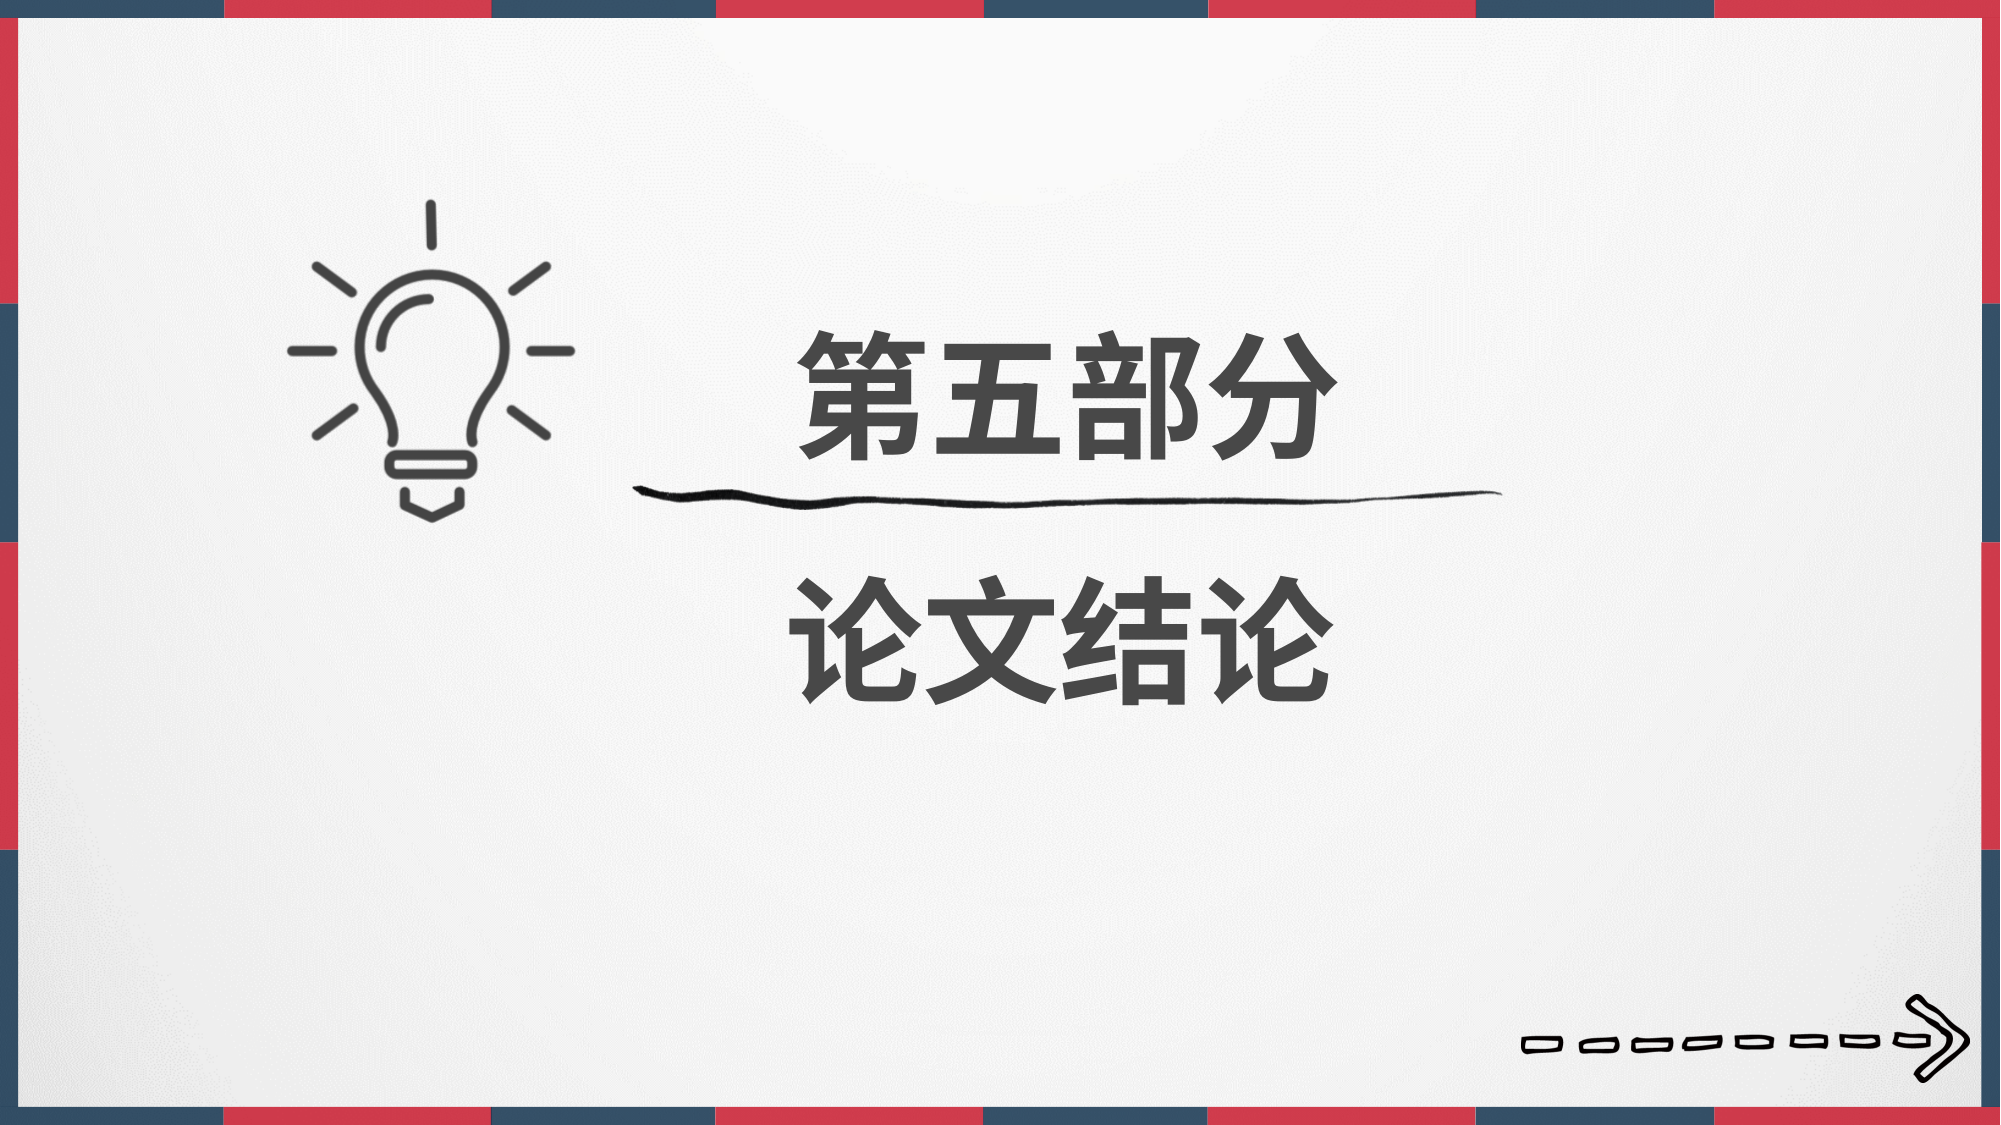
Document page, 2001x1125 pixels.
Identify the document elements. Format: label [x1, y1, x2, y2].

picture [632, 485, 1503, 510]
text_box [0, 0, 2000, 1125]
